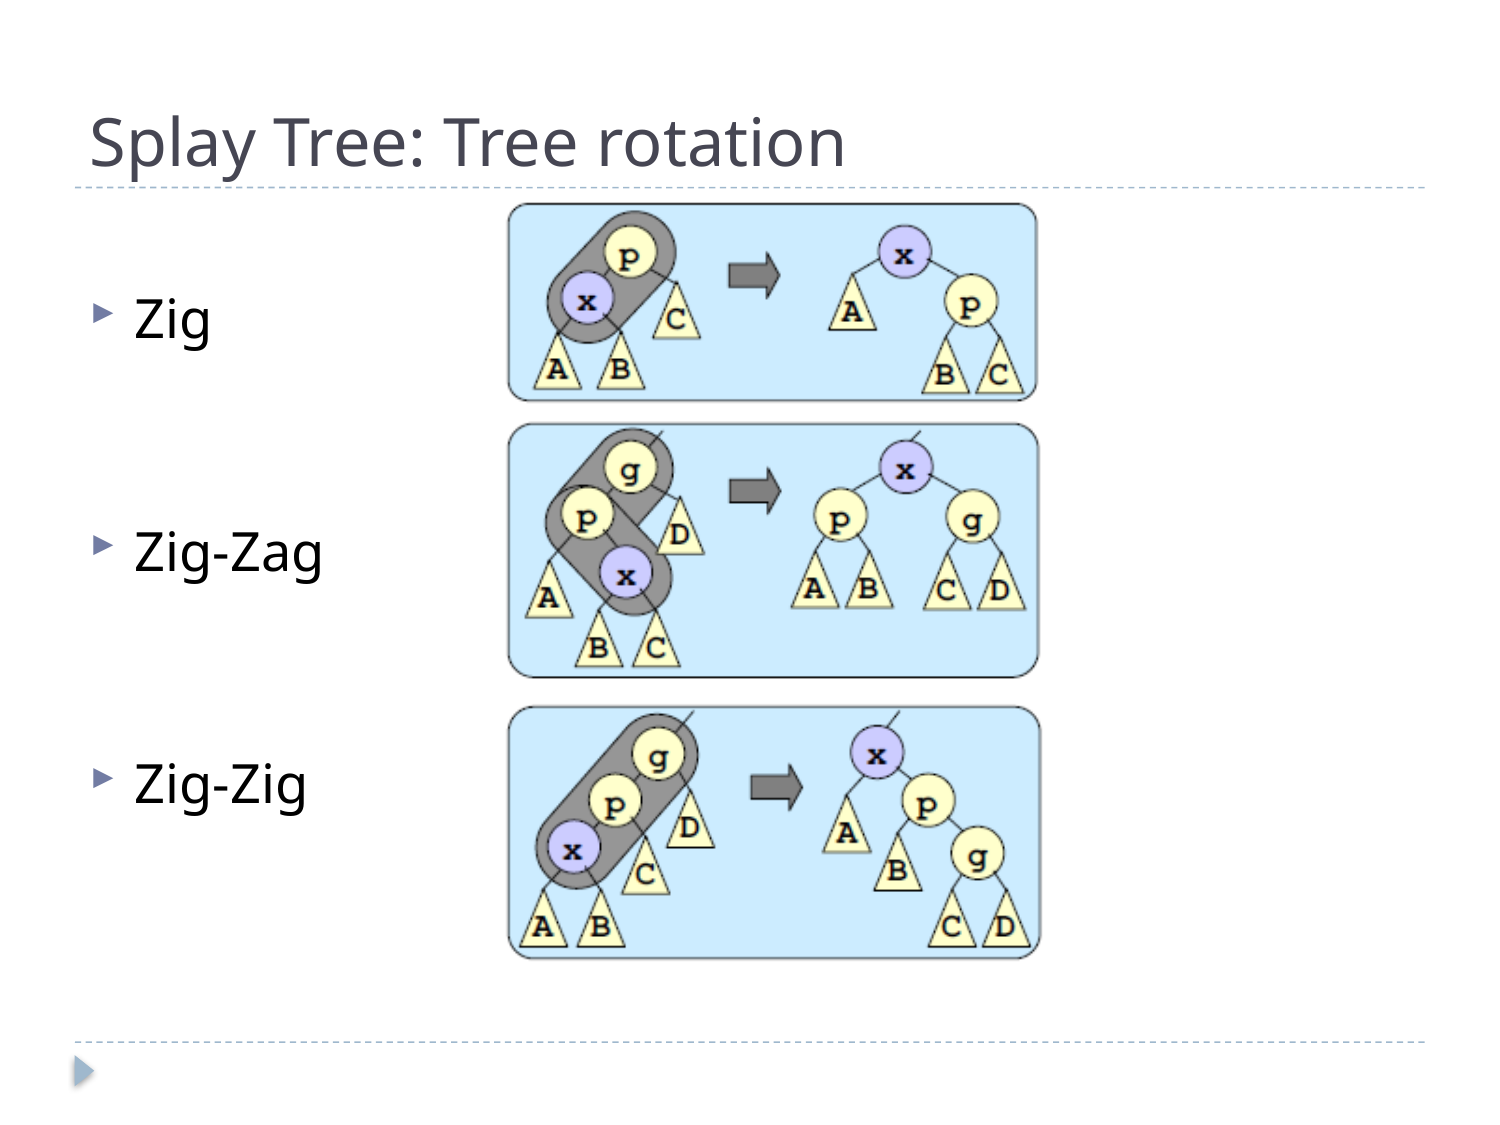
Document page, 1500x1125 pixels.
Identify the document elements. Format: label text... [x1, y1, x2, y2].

picture [501, 195, 1046, 410]
title Splay Tree: Tree rotation [75, 24, 1425, 188]
list Zig Zig-Zag Zig-Zig [75, 200, 1425, 1010]
picture [501, 701, 1046, 965]
picture [501, 420, 1046, 689]
